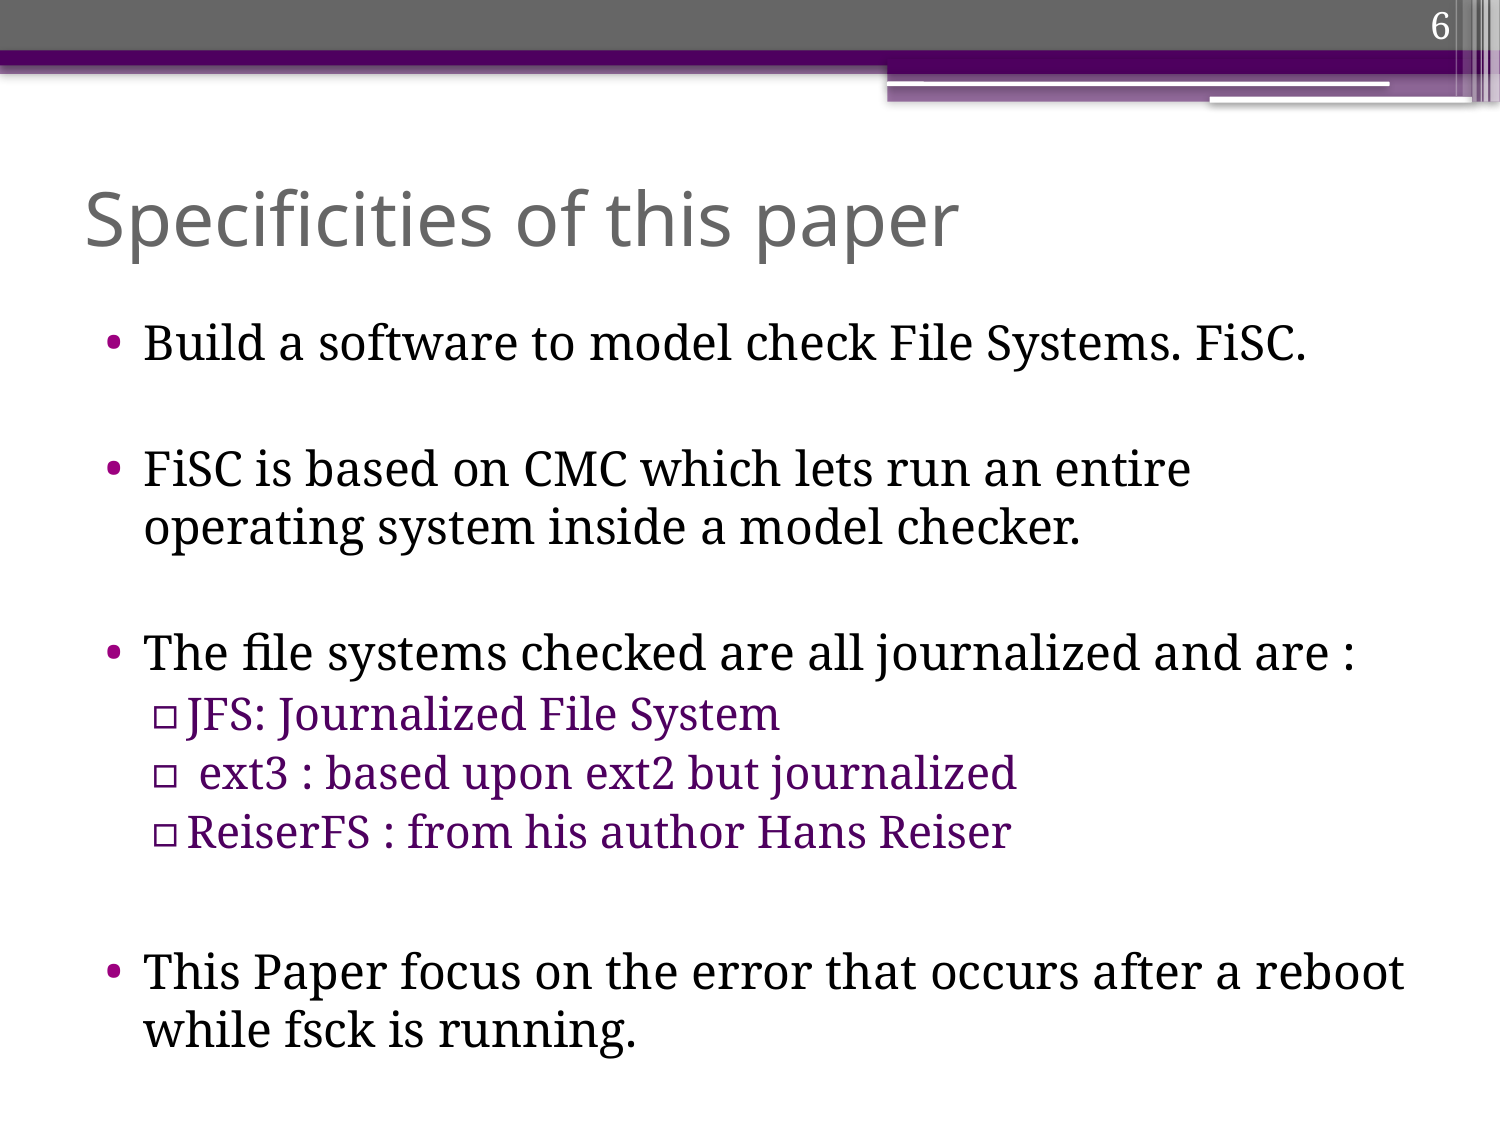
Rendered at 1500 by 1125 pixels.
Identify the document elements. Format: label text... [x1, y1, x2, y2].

list Build a software to model check File Systems. FiSC. FiSC is based on CMC which lets run an entire operating system inside a model checker. The file systems checked are all journalized and are : JFS: Journalized File System ext3 : based upon ext2 but journalized ReiserFS : from his author Hans Reiser This Paper focus on the error that occurs after a reboot while fsck is running. [75, 304, 1425, 1079]
slide_number 6 [1341, 0, 1466, 61]
title Specificities of this paper [70, 164, 1421, 270]
